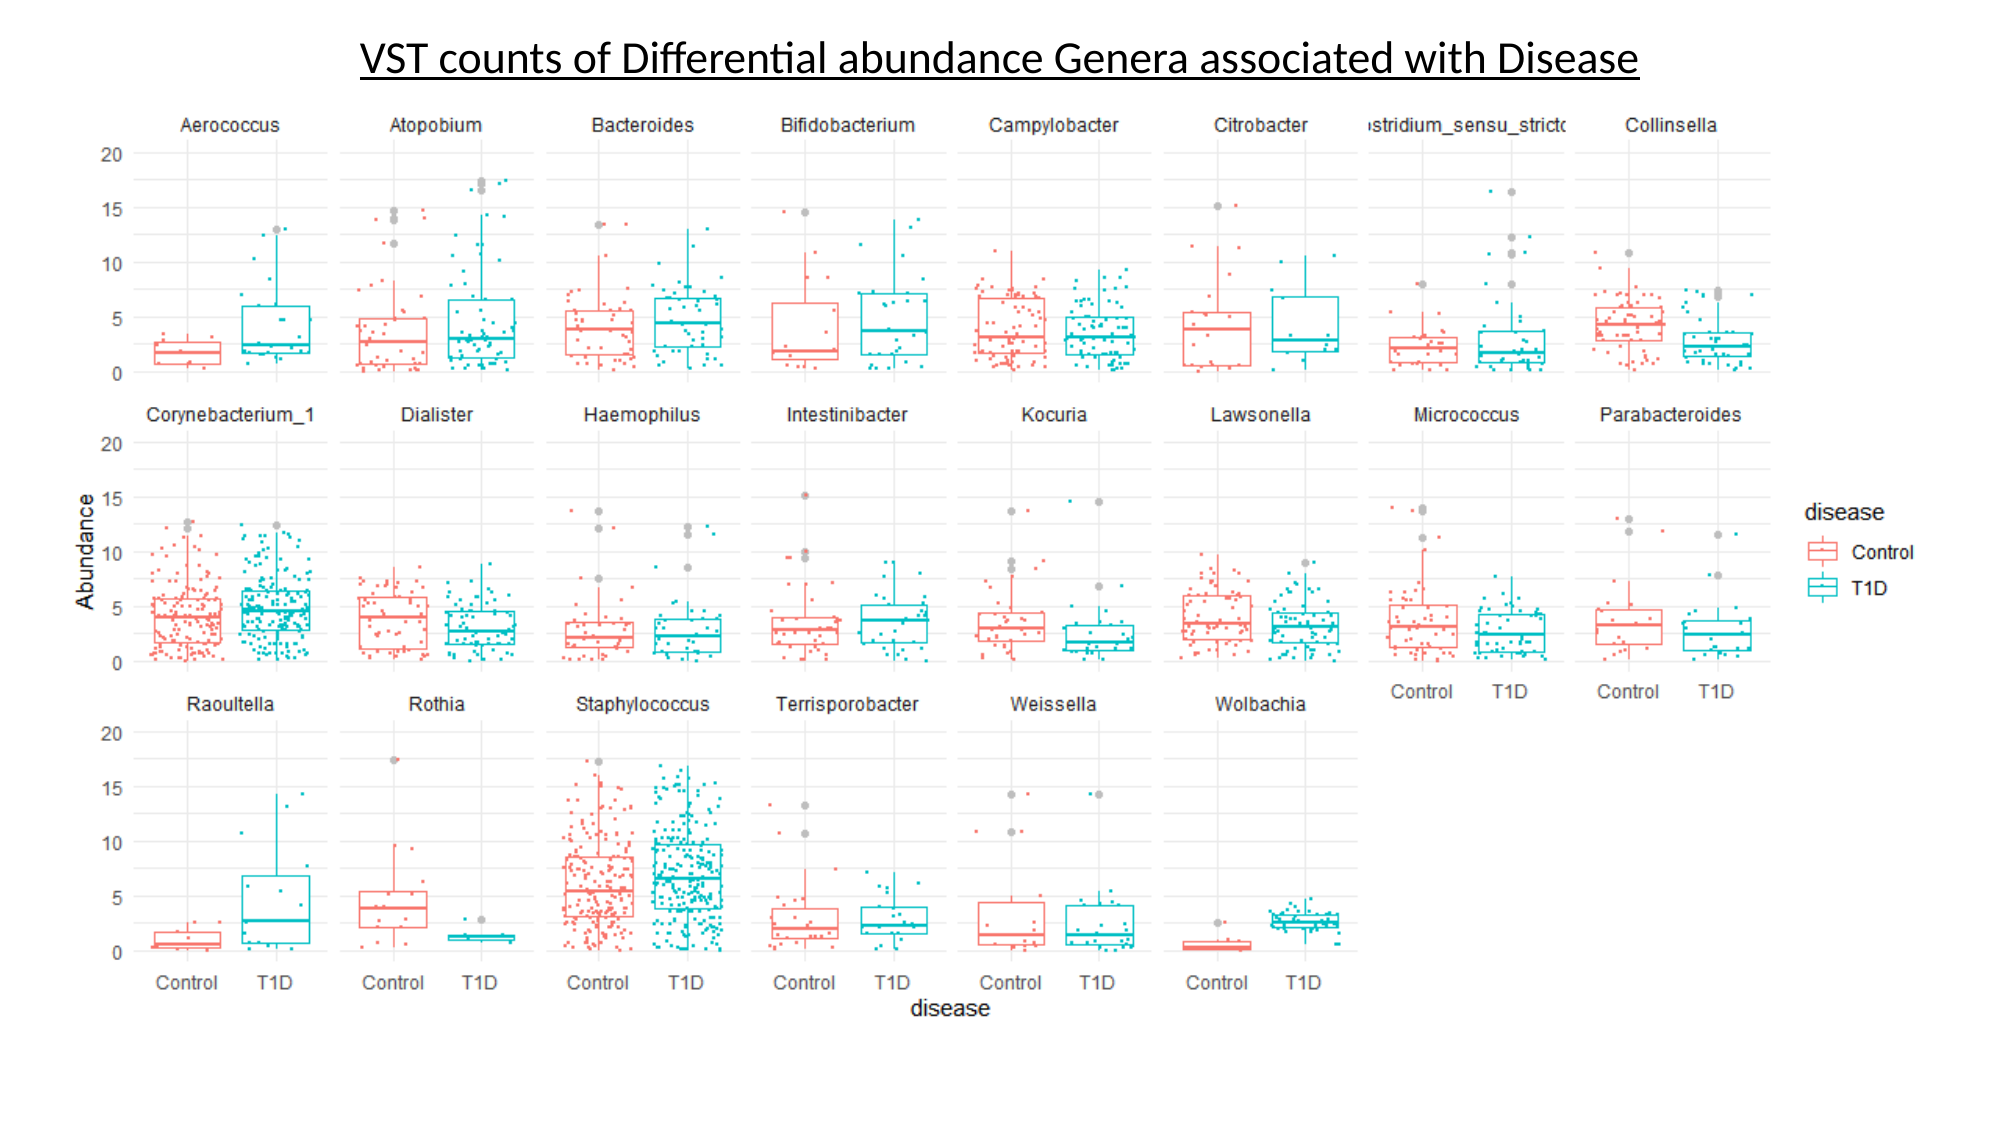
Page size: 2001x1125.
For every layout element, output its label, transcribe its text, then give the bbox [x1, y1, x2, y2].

picture [62, 93, 1938, 1032]
text_box VST counts of Differential abundance Genera associated with Disease [0, 20, 2000, 91]
